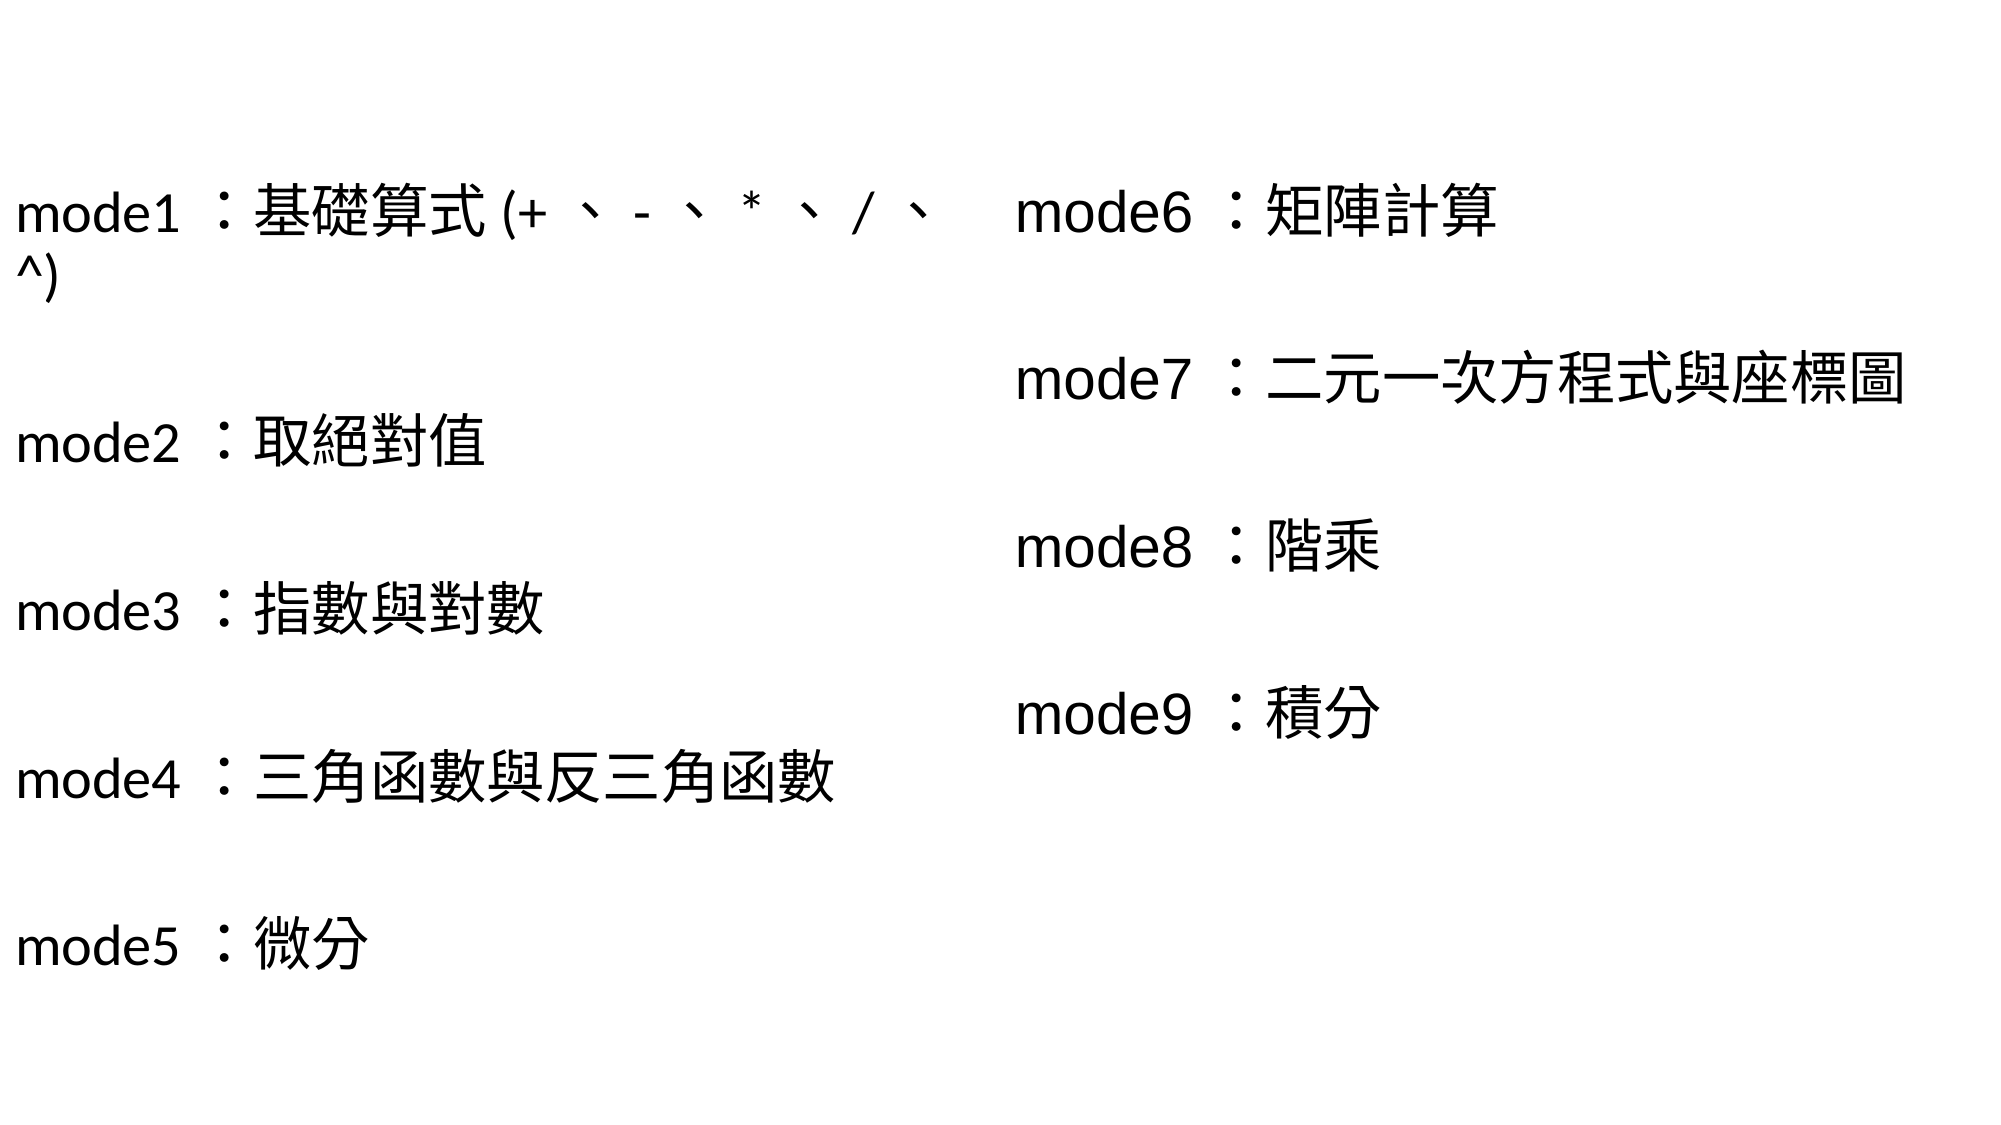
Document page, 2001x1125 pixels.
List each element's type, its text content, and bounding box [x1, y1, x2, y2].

list mode1：基礎算式(+、-、*、/、^) mode2：取絕對值 mode3：指數與對數 mode4：三角函數與反三角函數 mode5：微分 [0, 0, 999, 1125]
text_box mode6：矩陣計算 mode7：二元一次方程式與座標圖 mode8：階乘 mode9：積分 [999, 0, 2000, 1125]
